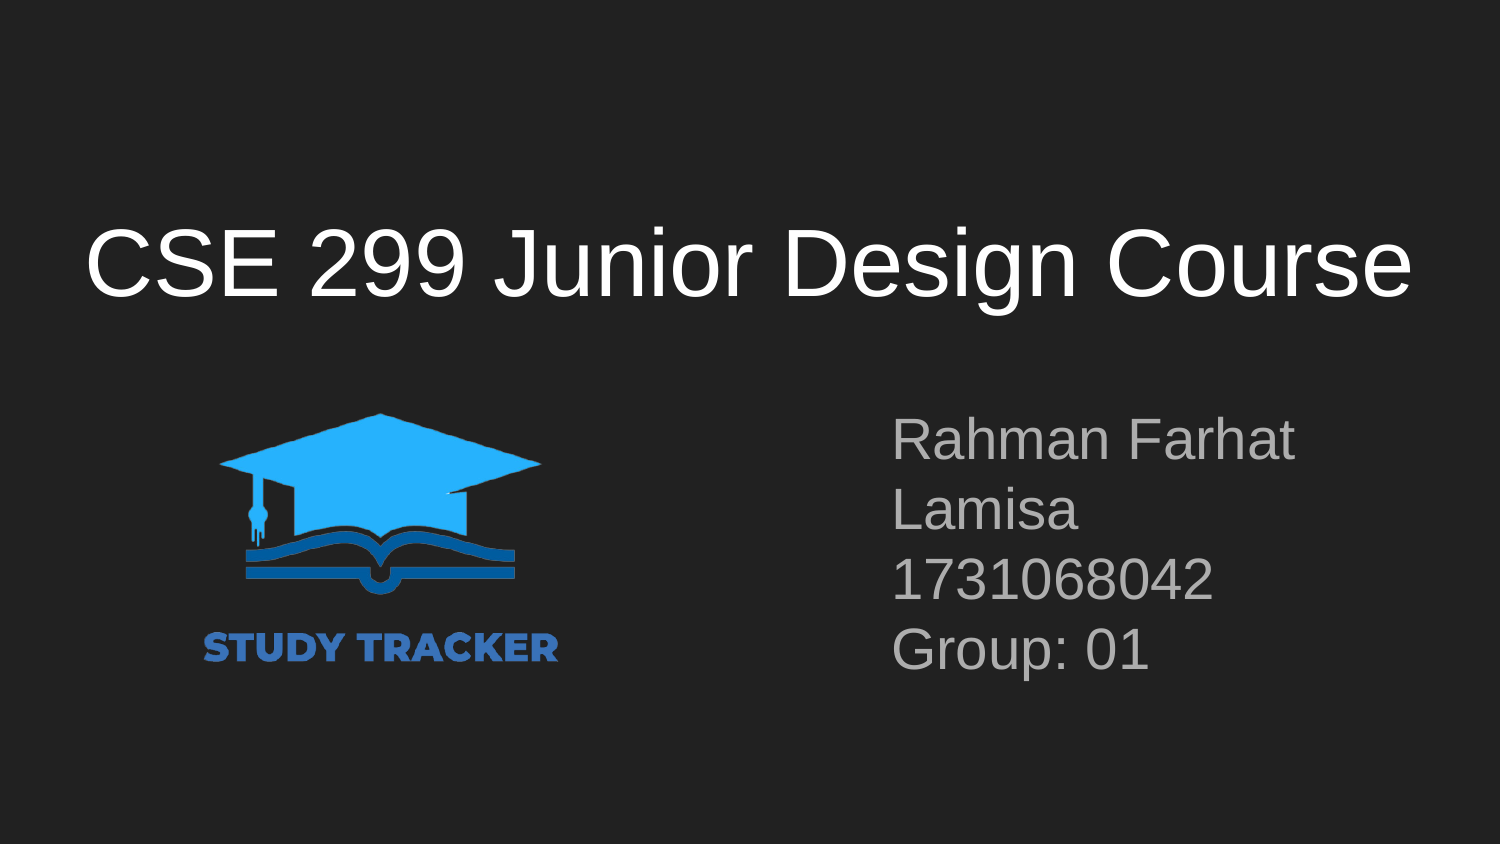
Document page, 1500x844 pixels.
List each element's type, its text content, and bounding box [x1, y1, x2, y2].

subtitle Rahman Farhat Lamisa 1731068042 Group: 01 [714, 386, 1449, 703]
title CSE 299 Junior Design Course [51, 184, 1449, 331]
picture [50, 240, 709, 820]
